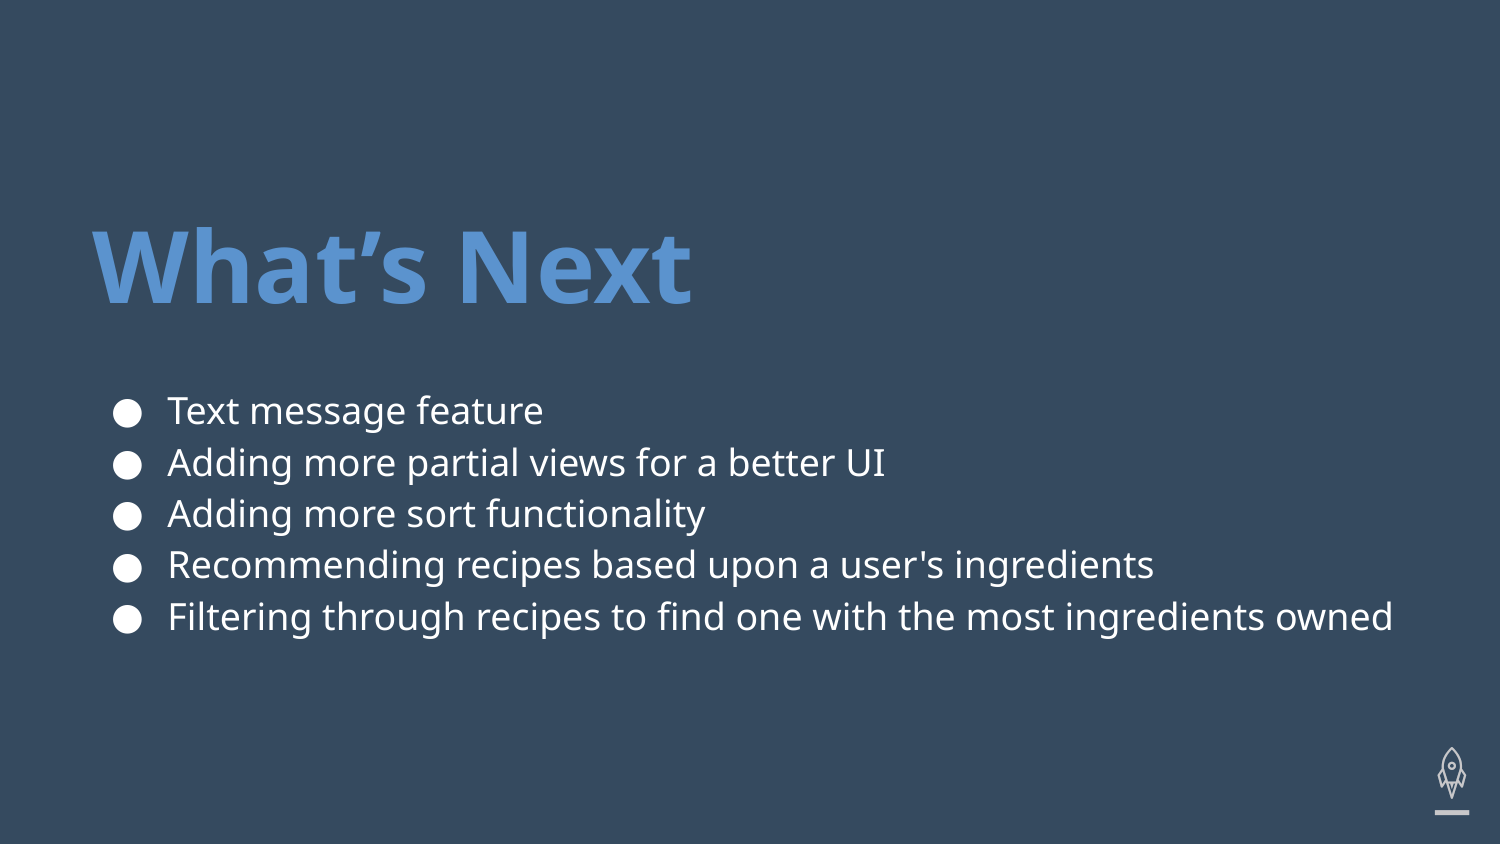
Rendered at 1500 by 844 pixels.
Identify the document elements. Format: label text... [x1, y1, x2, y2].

title What’s Next [77, 121, 1427, 339]
picture [1410, 739, 1494, 823]
list Text message feature Adding more partial views for a better UI Adding more sort functionality Recommending recipes based upon a user's ingredients Filtering through recipes to find one with the most ingredients owned [77, 365, 1427, 760]
